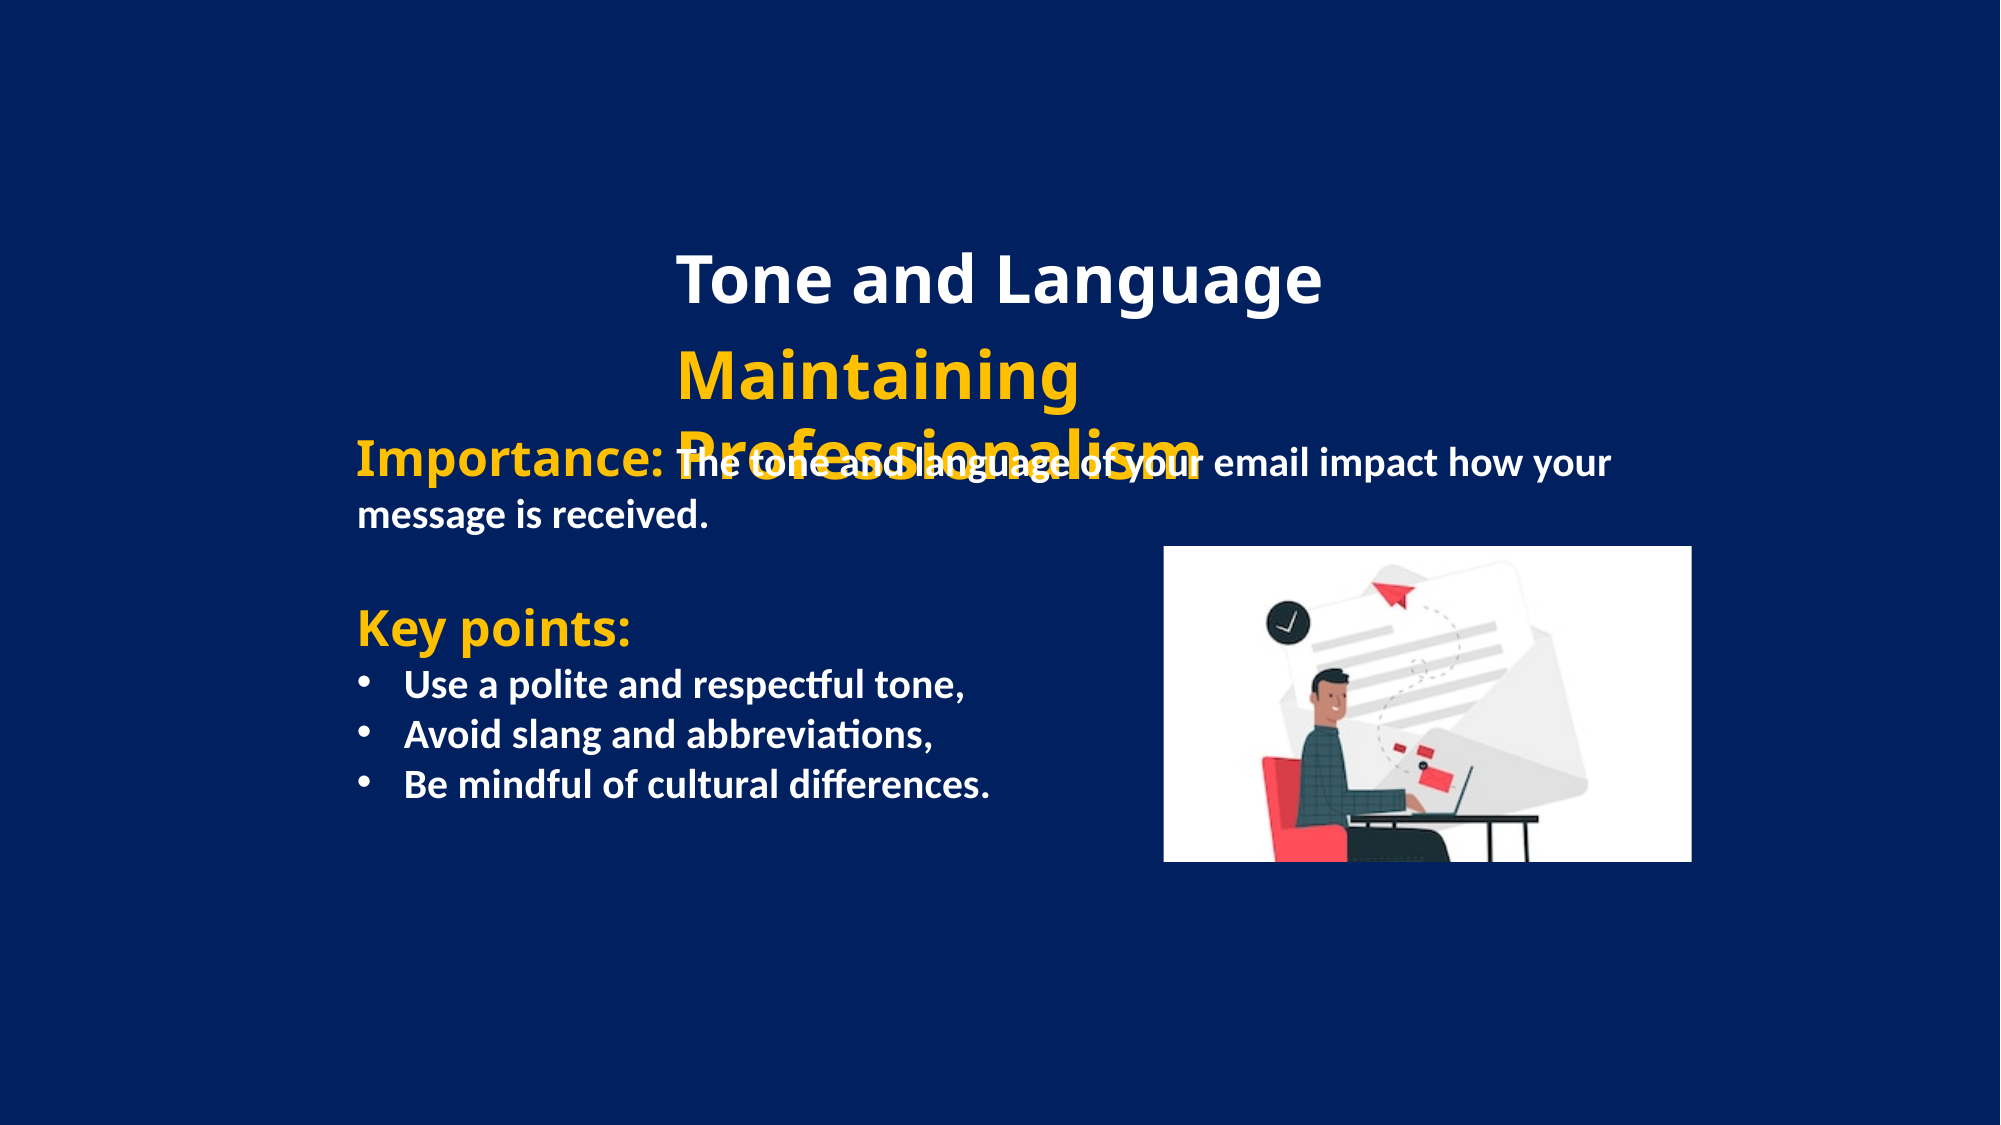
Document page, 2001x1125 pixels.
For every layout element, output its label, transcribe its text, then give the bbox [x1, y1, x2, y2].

picture [1163, 546, 1692, 862]
text_box Importance: The tone and language of your email impact how your message is received. Key points: Use a polite and respectful tone, Avoid slang and abbreviations, Be mindful of cultural differences. [342, 419, 1658, 814]
text_box Tone and Language [634, 229, 1366, 324]
text_box Maintaining Professionalism [660, 325, 1340, 419]
